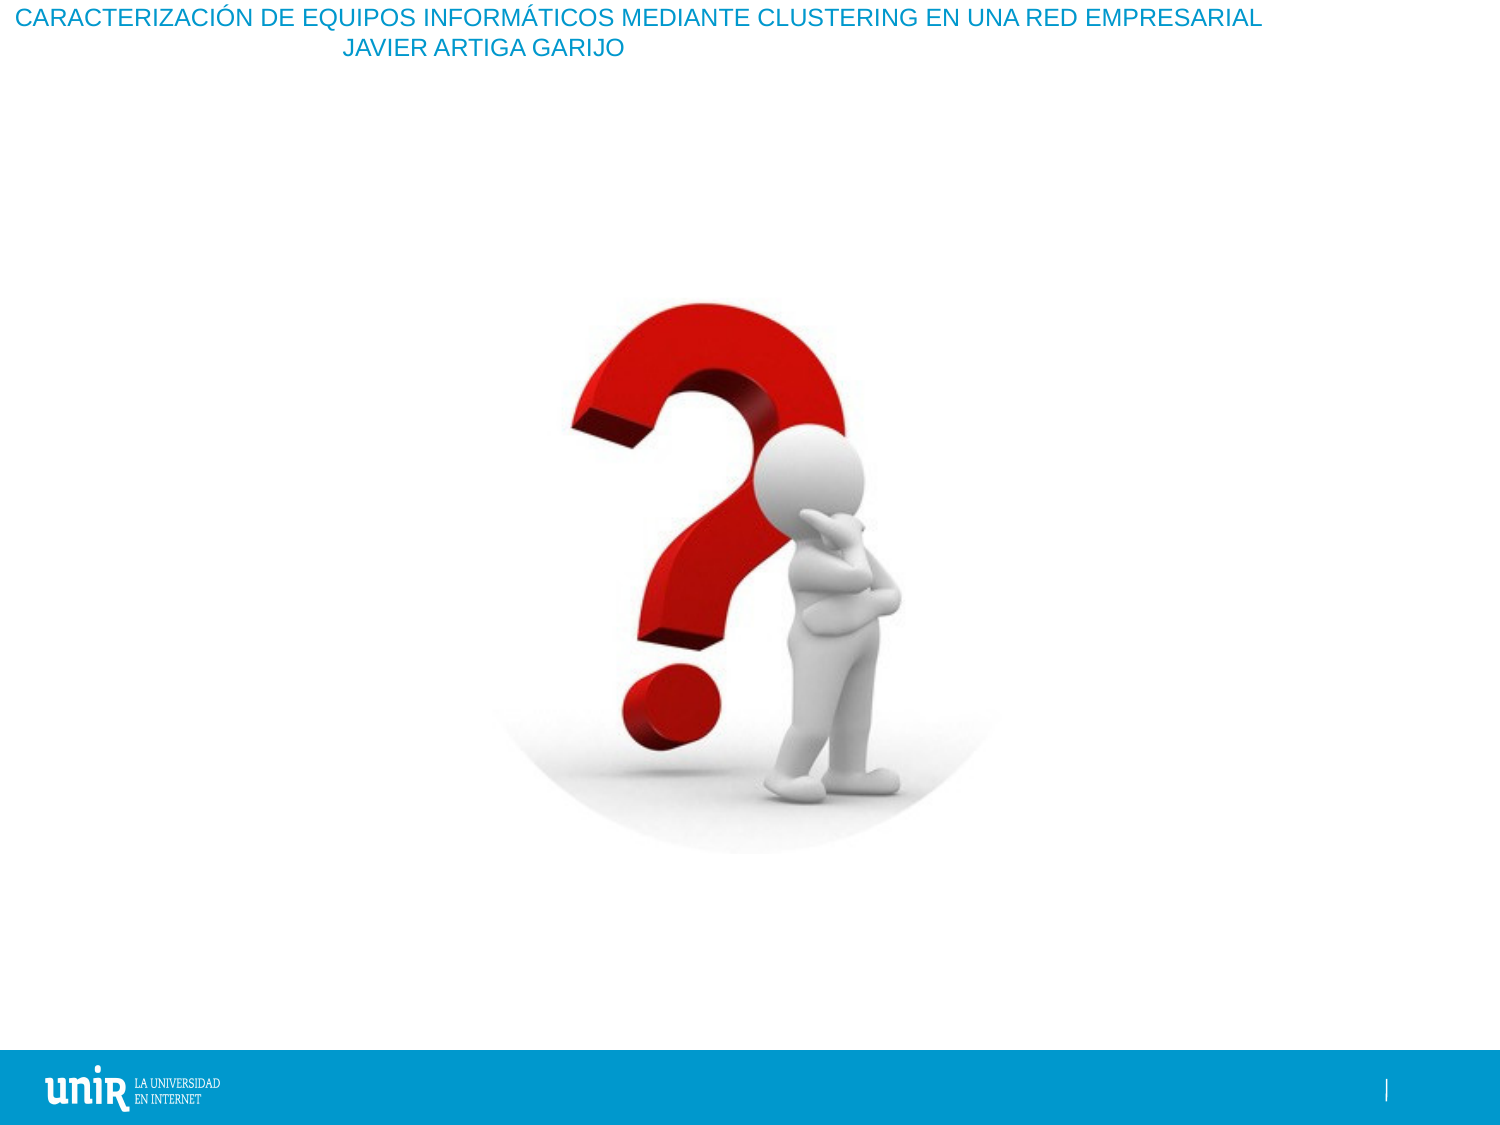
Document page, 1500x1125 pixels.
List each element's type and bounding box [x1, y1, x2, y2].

picture [70, 1078, 92, 1103]
picture [46, 1078, 68, 1104]
picture [106, 1078, 129, 1111]
picture [454, 271, 1046, 854]
picture [94, 1078, 101, 1103]
